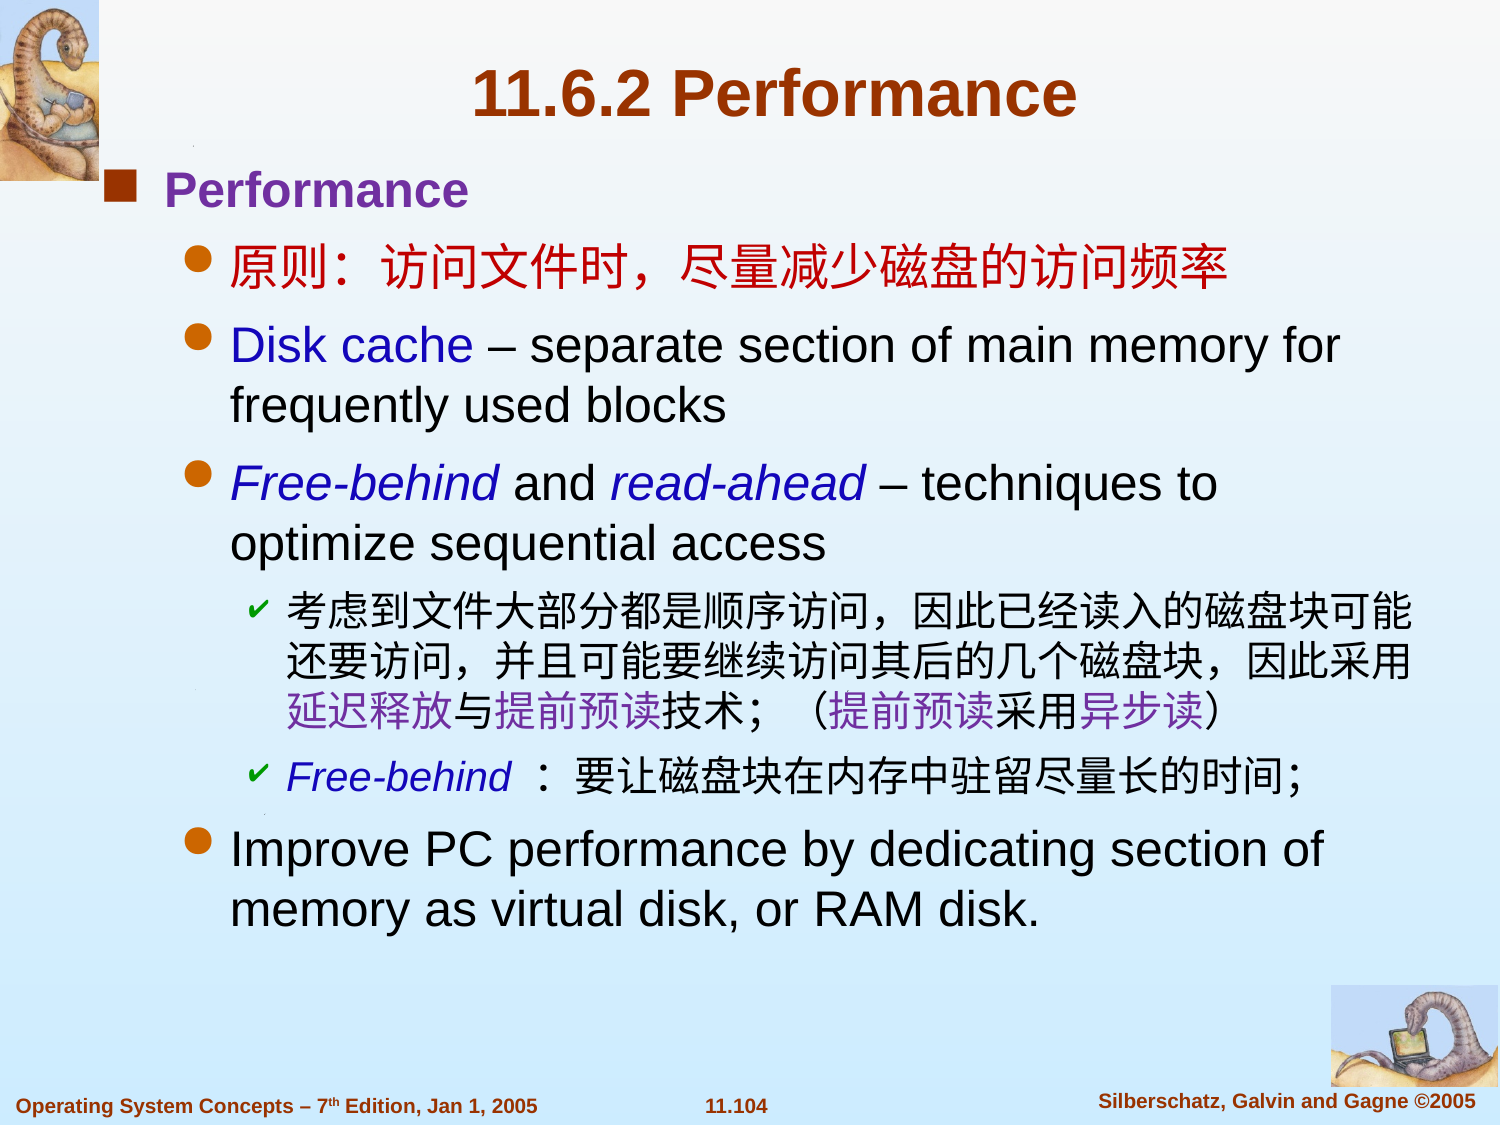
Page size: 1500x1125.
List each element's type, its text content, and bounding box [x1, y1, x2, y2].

title 11.6.2 Performance [112, 37, 1438, 138]
list Performance 原则：访问文件时，尽量减少磁盘的访问频率 Disk cache – separate section of main memory for frequently used blocks Free-behind and read-ahead – techniques to optimize sequential access 考虑到文件大部分都是顺序访问，因此已经读入的磁盘块可能还要访问，并且可能要继续访问其后的几个磁盘块，因此采用延迟释放与提前预读技术；（提前预读采用异步读） Free-behind ：要让磁盘块在内存中驻留尽量长的时间； Improve PC performance by dedicating section of memory as virtual disk, or RAM disk. [92, 150, 1429, 1125]
picture [1429, 985, 1498, 1087]
picture [0, 0, 99, 181]
